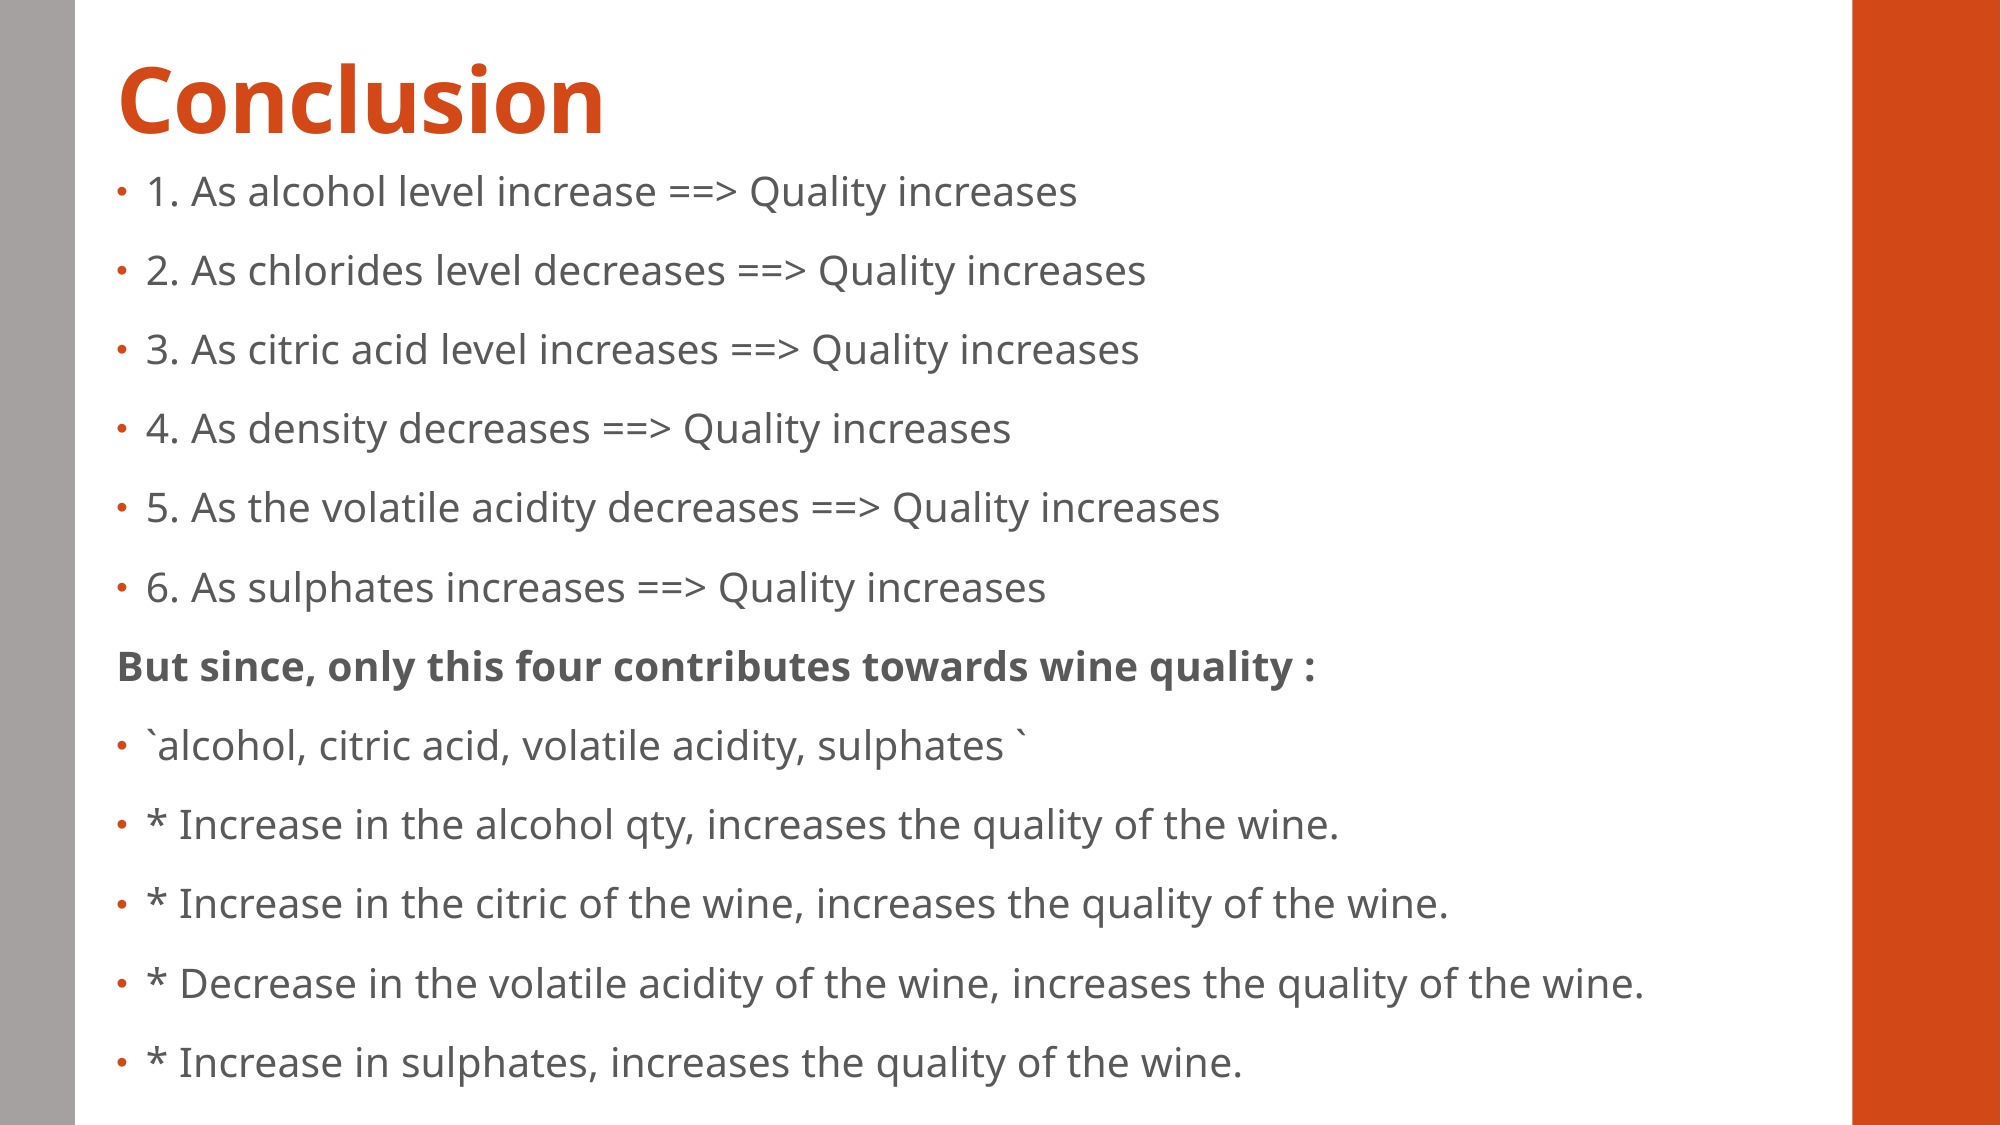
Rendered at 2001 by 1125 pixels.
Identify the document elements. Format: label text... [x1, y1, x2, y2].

list 1. As alcohol level increase ==> Quality increases 2. As chlorides level decreases ==> Quality increases 3. As citric acid level increases ==> Quality increases 4. As density decreases ==> Quality increases 5. As the volatile acidity decreases ==> Quality increases 6. As sulphates increases ==> Quality increases But since, only this four contributes towards wine quality : `alcohol, citric acid, volatile acidity, sulphates ` * Increase in the alcohol qty, increases the quality of the wine. * Increase in the citric of the wine, increases the quality of the wine. * Decrease in the volatile acidity of the wine, increases the quality of the wine. * Increase in sulphates, increases the quality of the wine. [101, 161, 1797, 1100]
title Conclusion [101, 48, 1797, 161]
